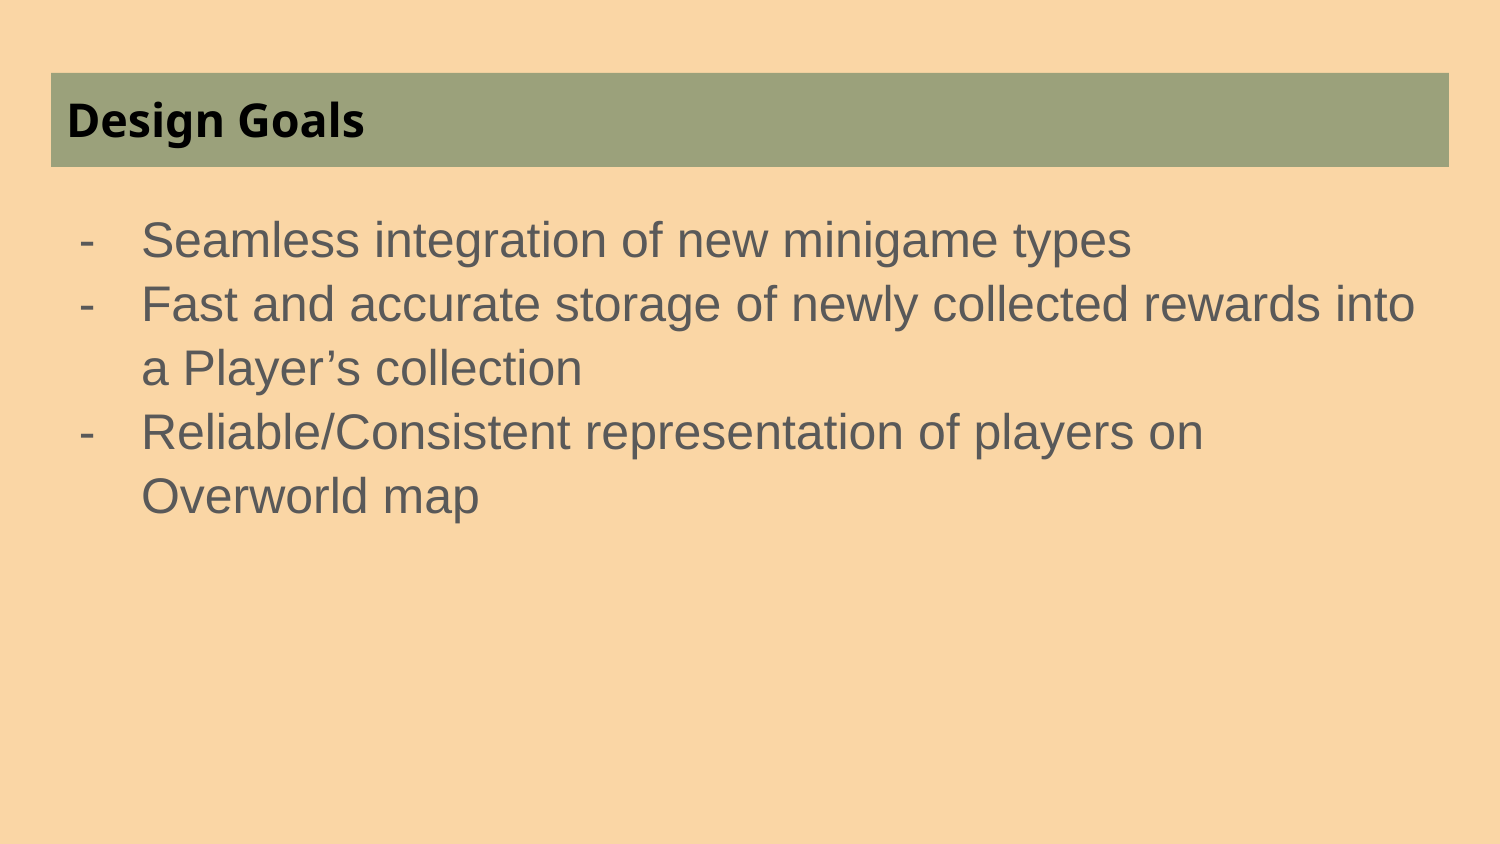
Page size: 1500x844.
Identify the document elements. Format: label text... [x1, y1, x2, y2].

list Seamless integration of new minigame types Fast and accurate storage of newly collected rewards into a Player’s collection Reliable/Consistent representation of players on Overworld map [51, 189, 1449, 750]
title Design Goals [51, 72, 1449, 167]
